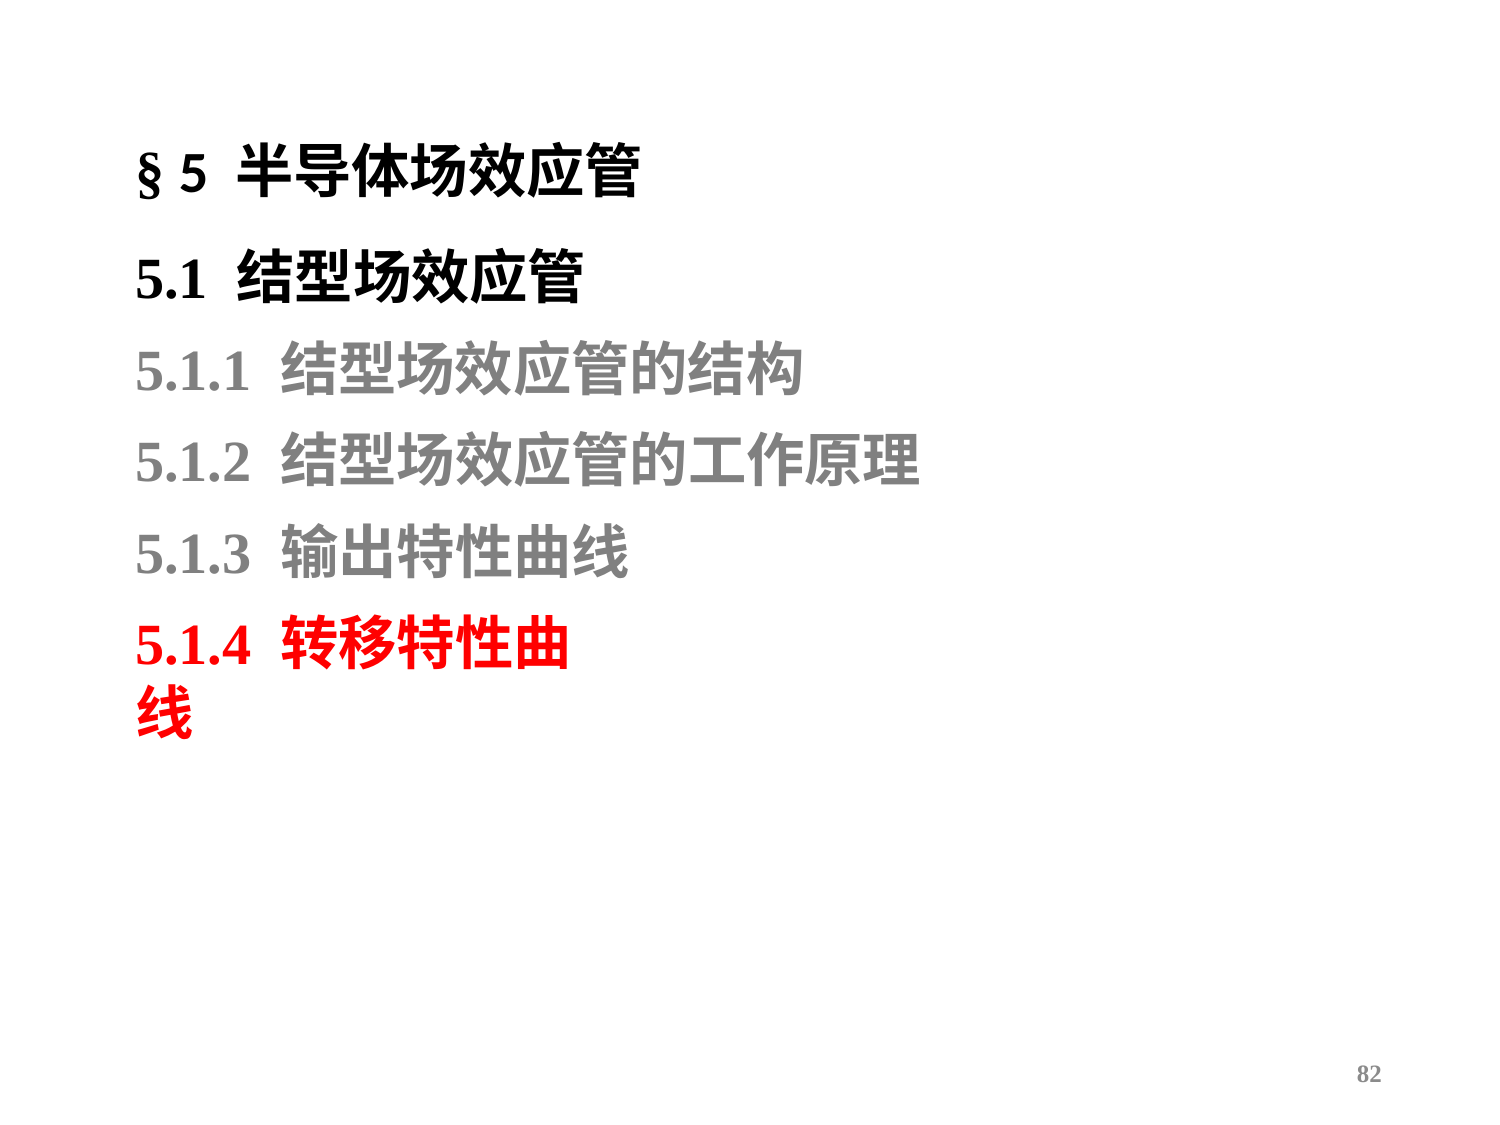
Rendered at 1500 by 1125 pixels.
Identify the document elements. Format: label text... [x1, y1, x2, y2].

text_box 5.1 结型场效应管 [120, 232, 1362, 318]
text_box 5.1.1 结型场效应管的结构 [120, 324, 1158, 410]
text_box 5.1.2 结型场效应管的工作原理 [120, 415, 980, 502]
text_box 5.1.3 输出特性曲线 [120, 507, 673, 593]
slide_number 82 [1059, 1042, 1397, 1103]
text_box 5.1.4 转移特性曲线 [120, 598, 639, 755]
text_box § 5 半导体场效应管 [120, 127, 718, 212]
